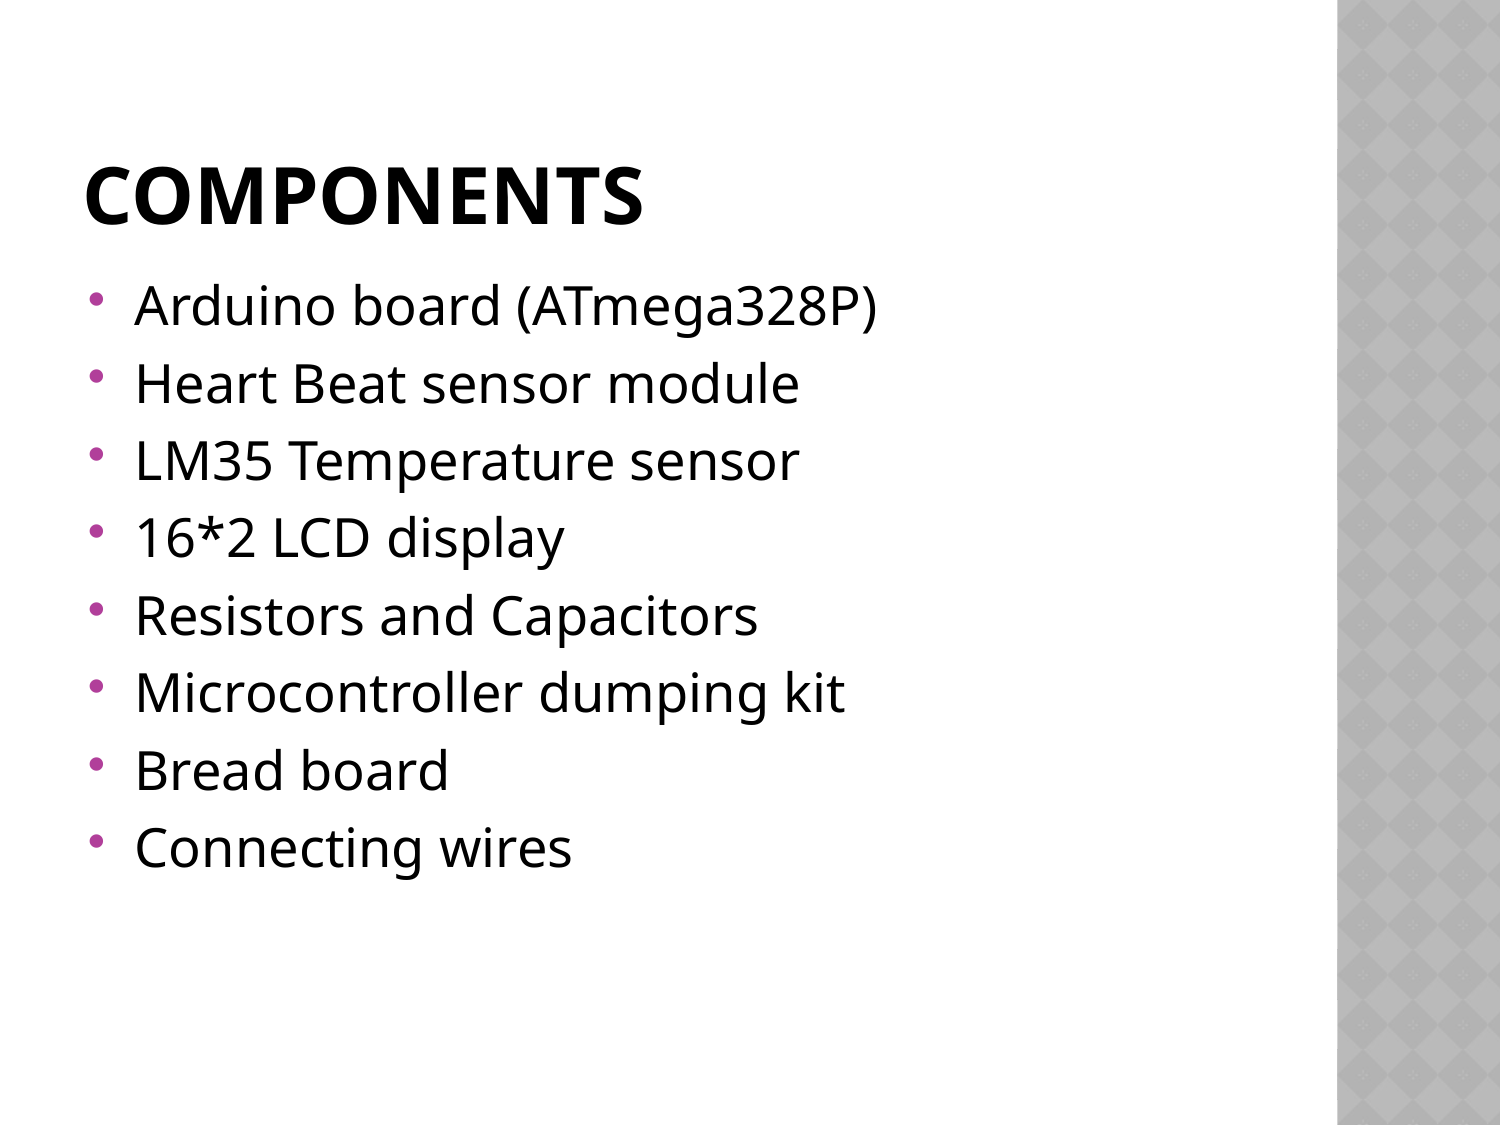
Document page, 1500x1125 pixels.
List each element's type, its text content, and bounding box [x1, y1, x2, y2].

list Arduino board (ATmega328P) Heart Beat sensor module LM35 Temperature sensor 16*2 LCD display Resistors and Capacitors Microcontroller dumping kit Bread board Connecting wires [75, 264, 1263, 1059]
title Components [75, 52, 1263, 240]
